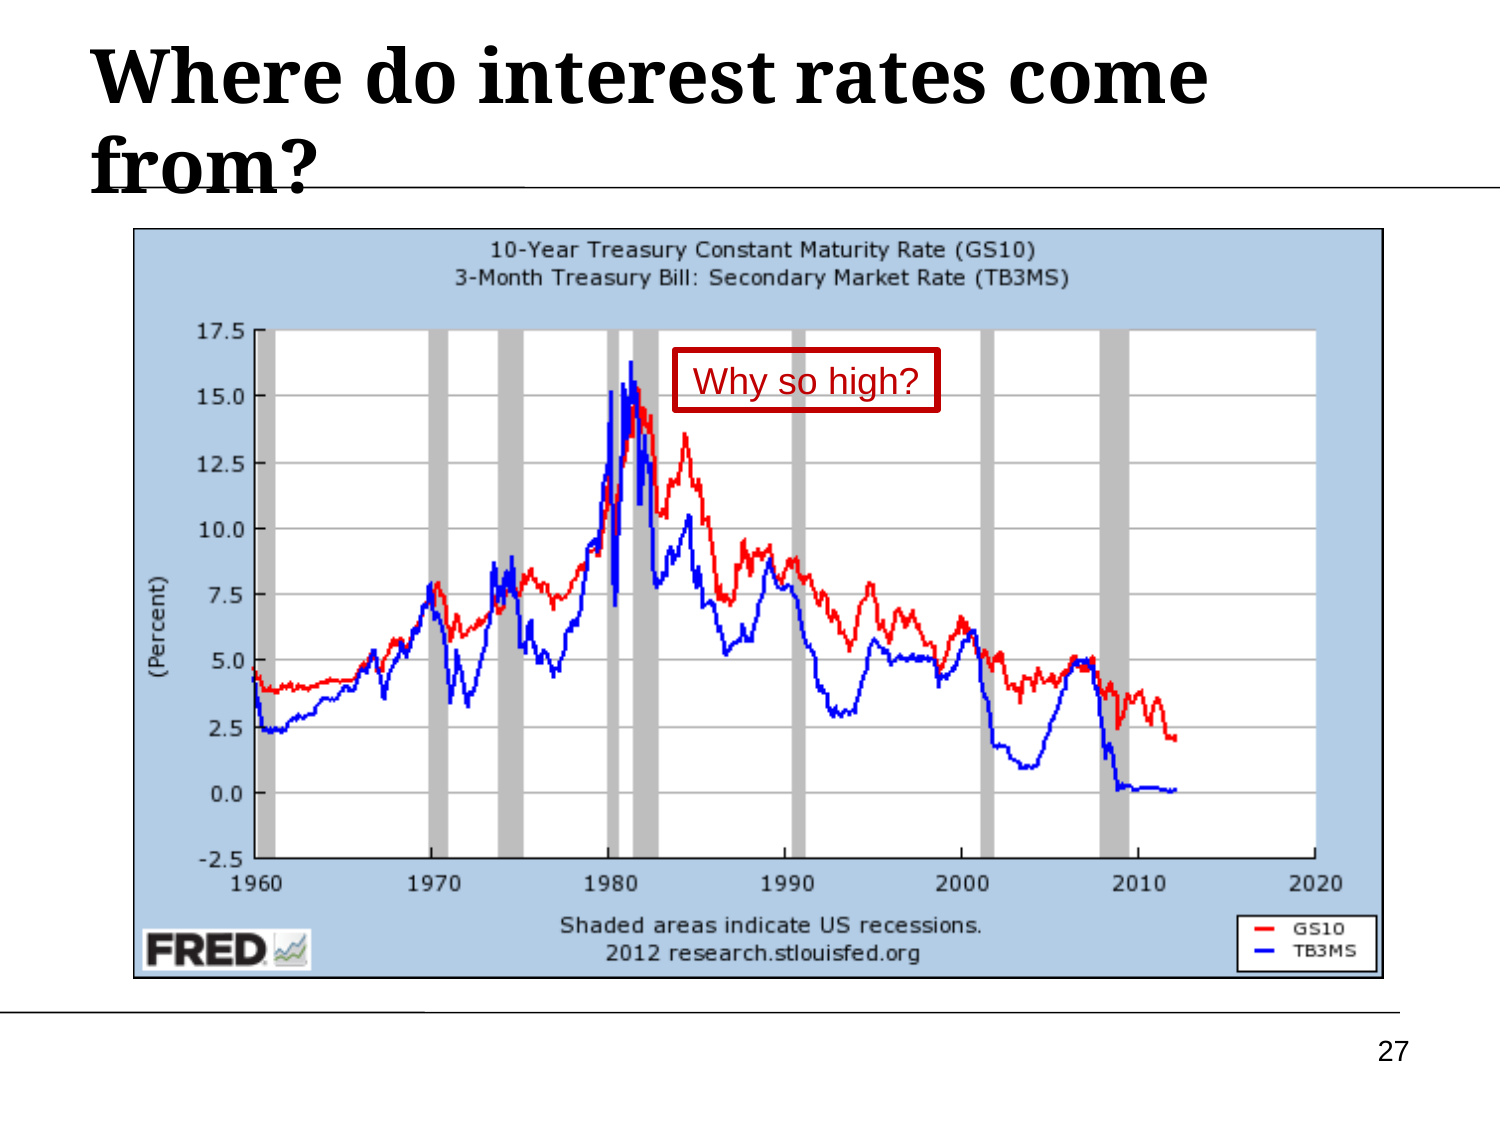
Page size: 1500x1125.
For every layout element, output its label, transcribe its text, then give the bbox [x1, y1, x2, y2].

title Where do interest rates come from? [75, 50, 1425, 188]
picture [133, 228, 1384, 979]
slide_number 27 [1074, 1024, 1426, 1103]
